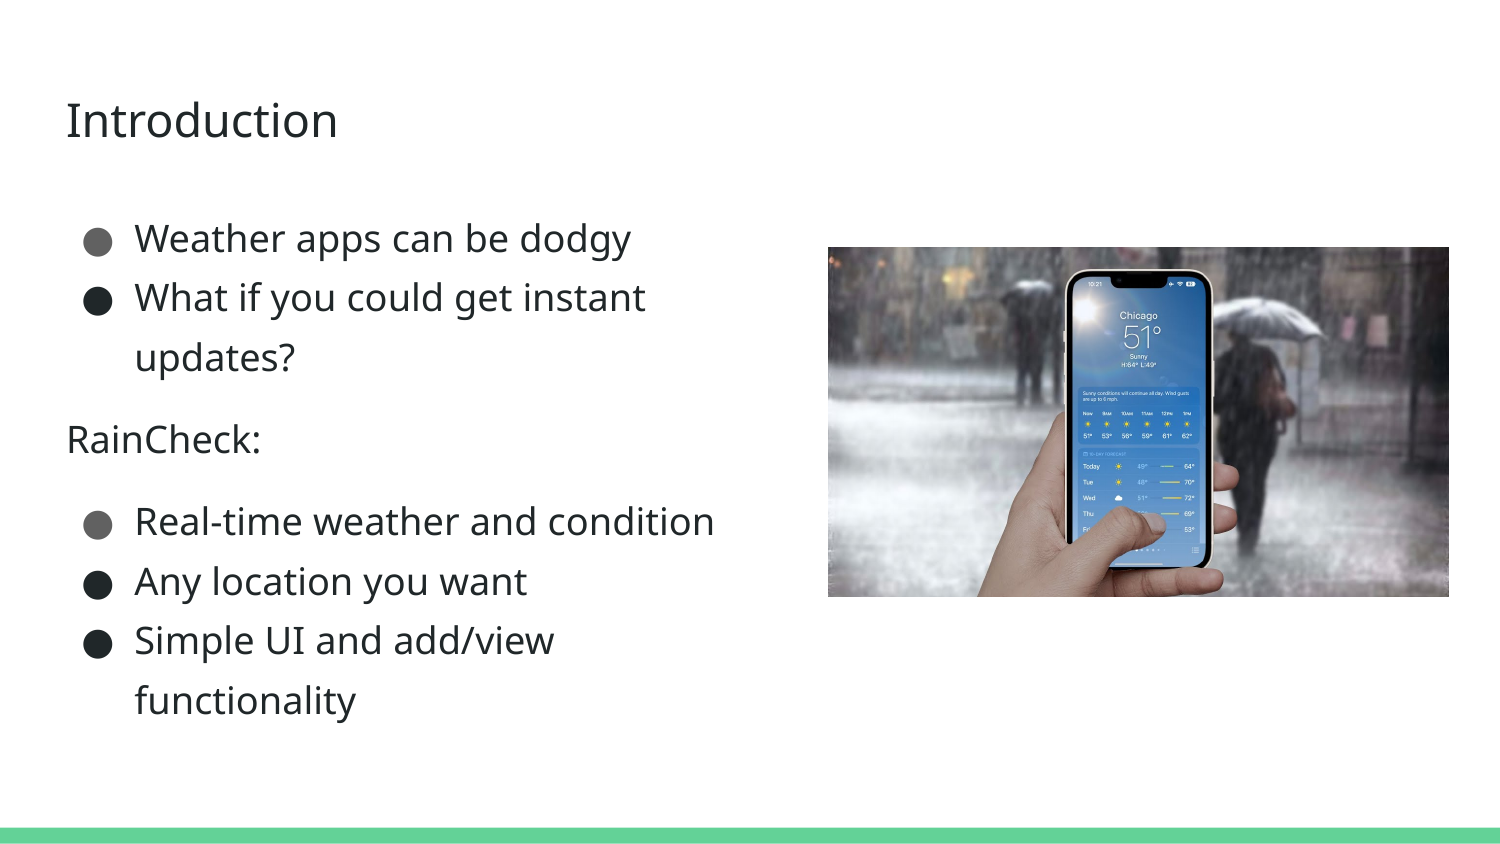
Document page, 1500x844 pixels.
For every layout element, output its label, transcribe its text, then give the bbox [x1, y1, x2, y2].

list Weather apps can be dodgy What if you could get instant updates? RainCheck: Real-time weather and condition Any location you want Simple UI and add/view functionality [51, 189, 750, 750]
title Introduction [51, 72, 1449, 167]
picture [828, 247, 1450, 597]
